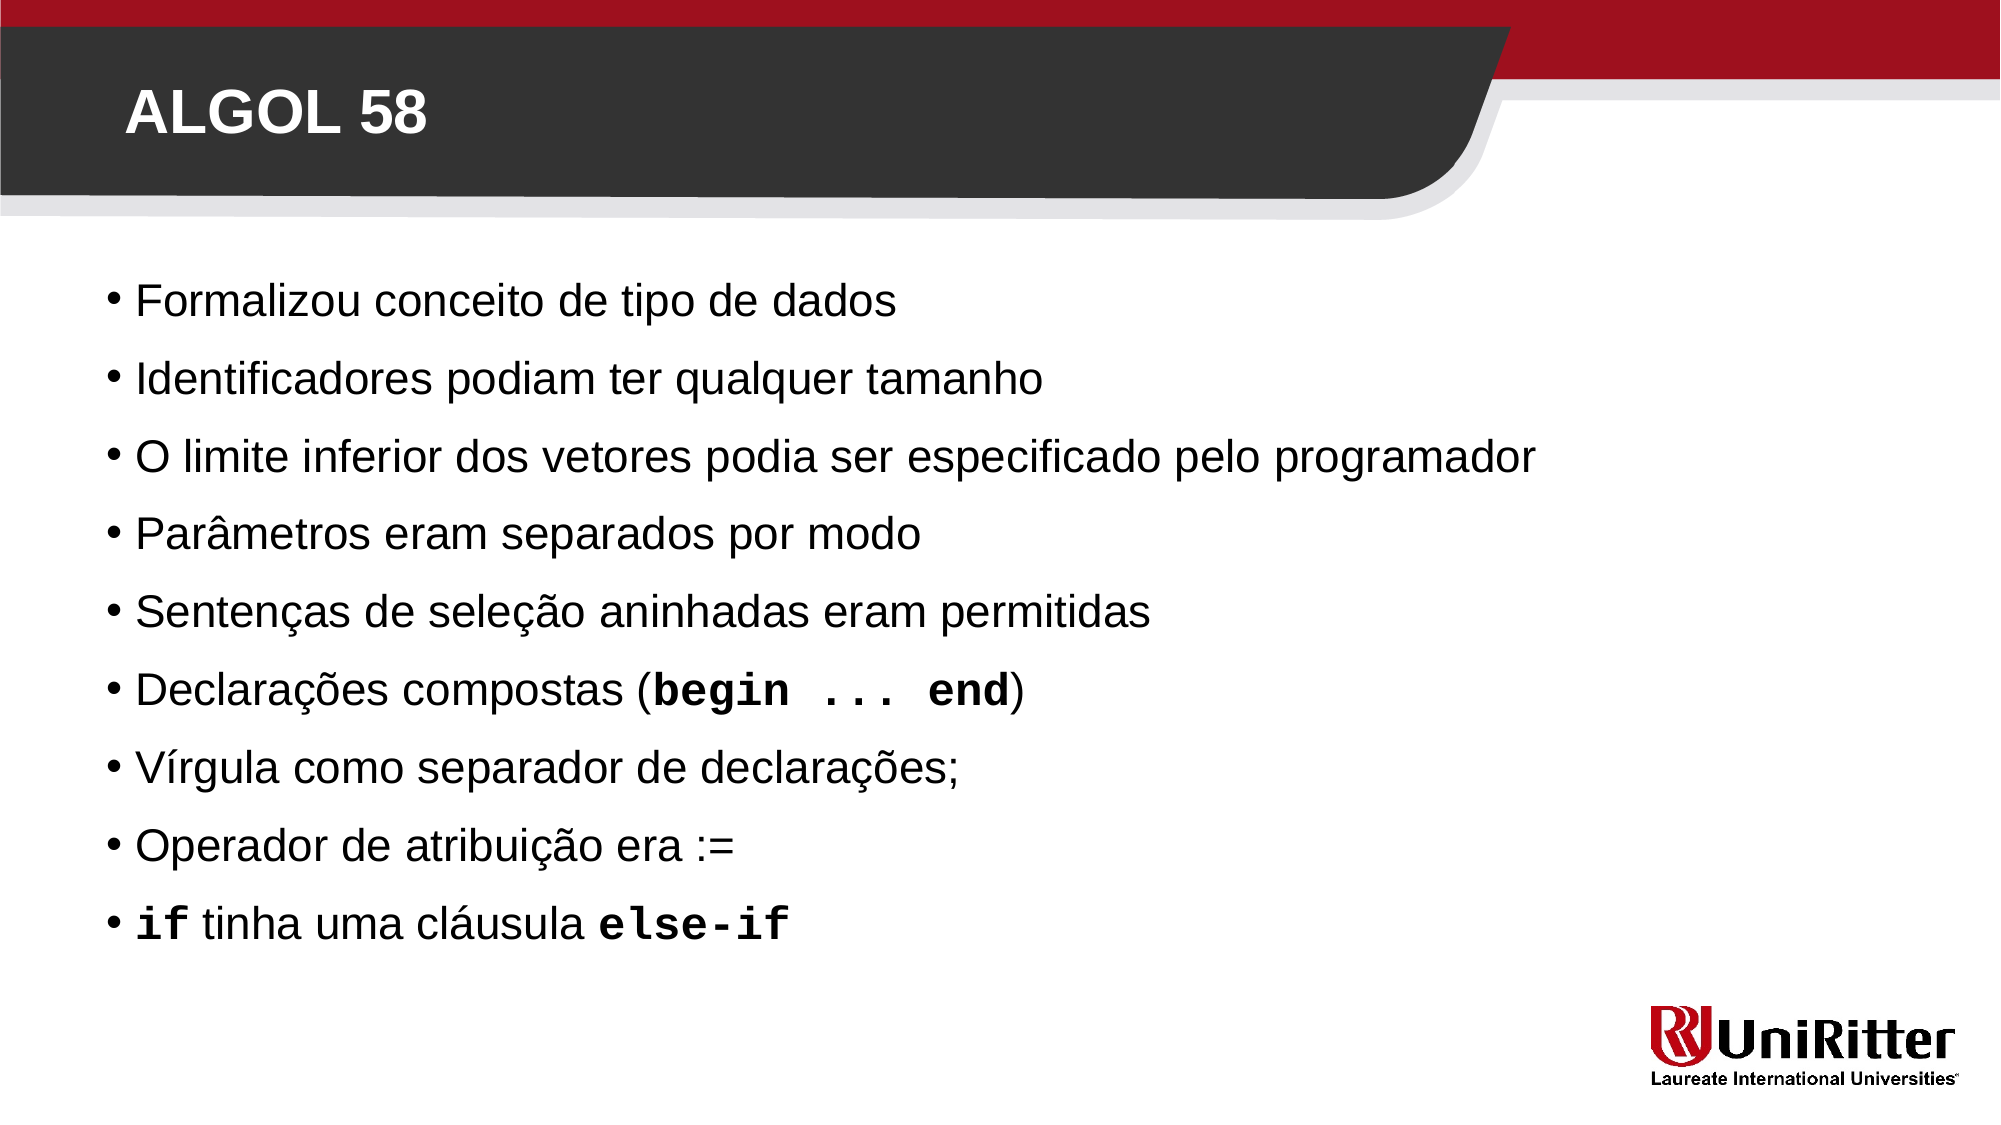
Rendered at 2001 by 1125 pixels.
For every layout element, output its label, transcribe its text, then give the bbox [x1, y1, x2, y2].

text_box ALGOL 58 [109, 63, 1498, 168]
picture [1651, 1006, 1959, 1085]
text_box Formalizou conceito de tipo de dados Identificadores podiam ter qualquer tamanho O limite inferior dos vetores podia ser especificado pelo programador Parâmetros eram separados por modo Sentenças de seleção aninhadas eram permitidas Declarações compostas (begin ... end) Vírgula como separador de declarações; Operador de atribuição era := if tinha uma cláusula else-if [91, 262, 1627, 1002]
picture [0, 0, 2000, 220]
